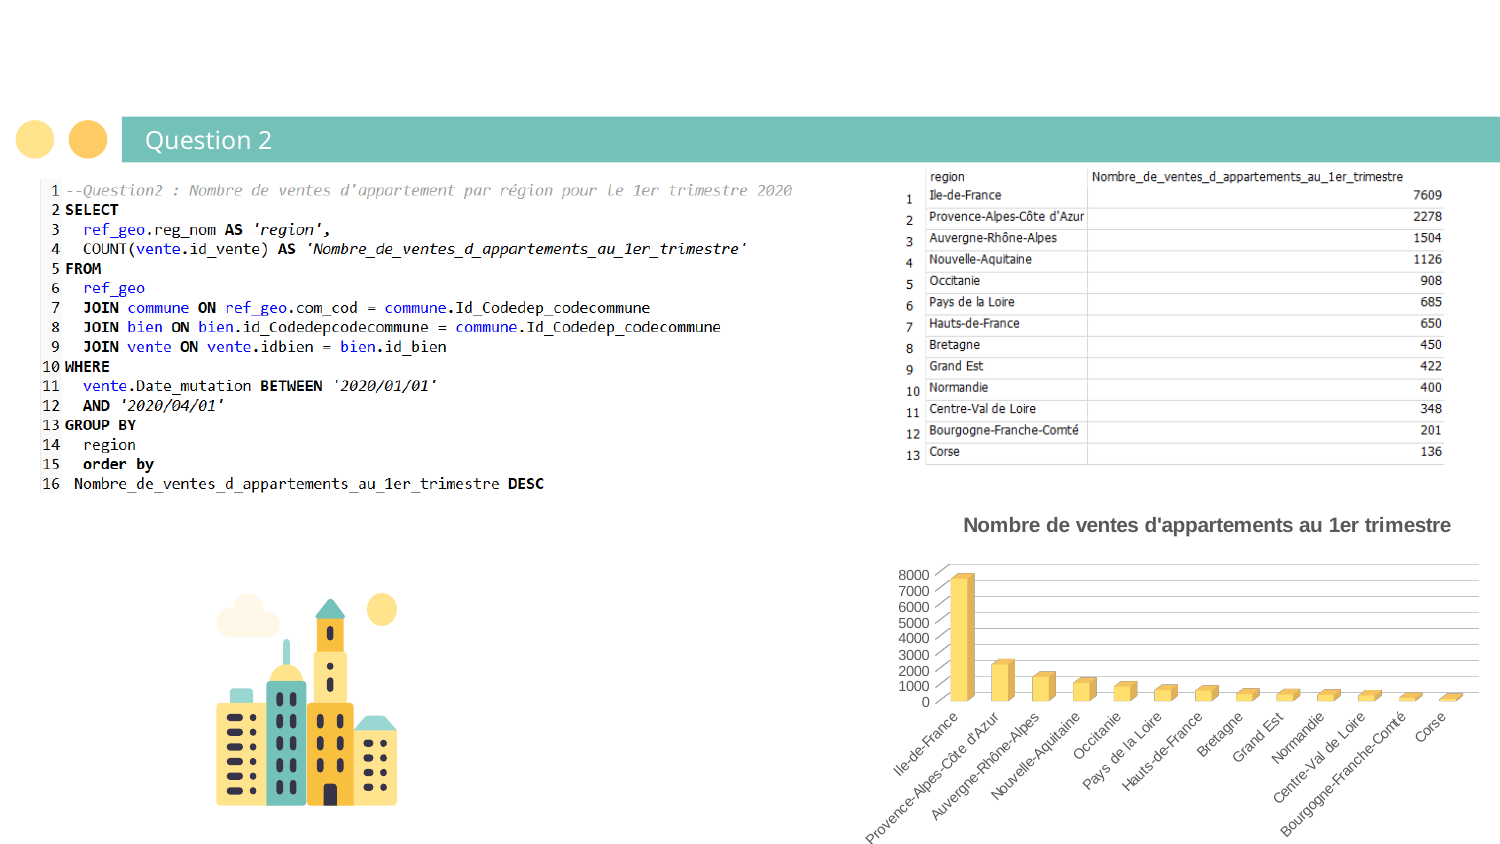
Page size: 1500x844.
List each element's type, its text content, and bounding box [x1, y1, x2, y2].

picture [904, 169, 1444, 466]
picture [40, 179, 798, 493]
chart [841, 506, 1500, 844]
title Question 2 [129, 118, 952, 170]
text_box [216, 592, 397, 806]
